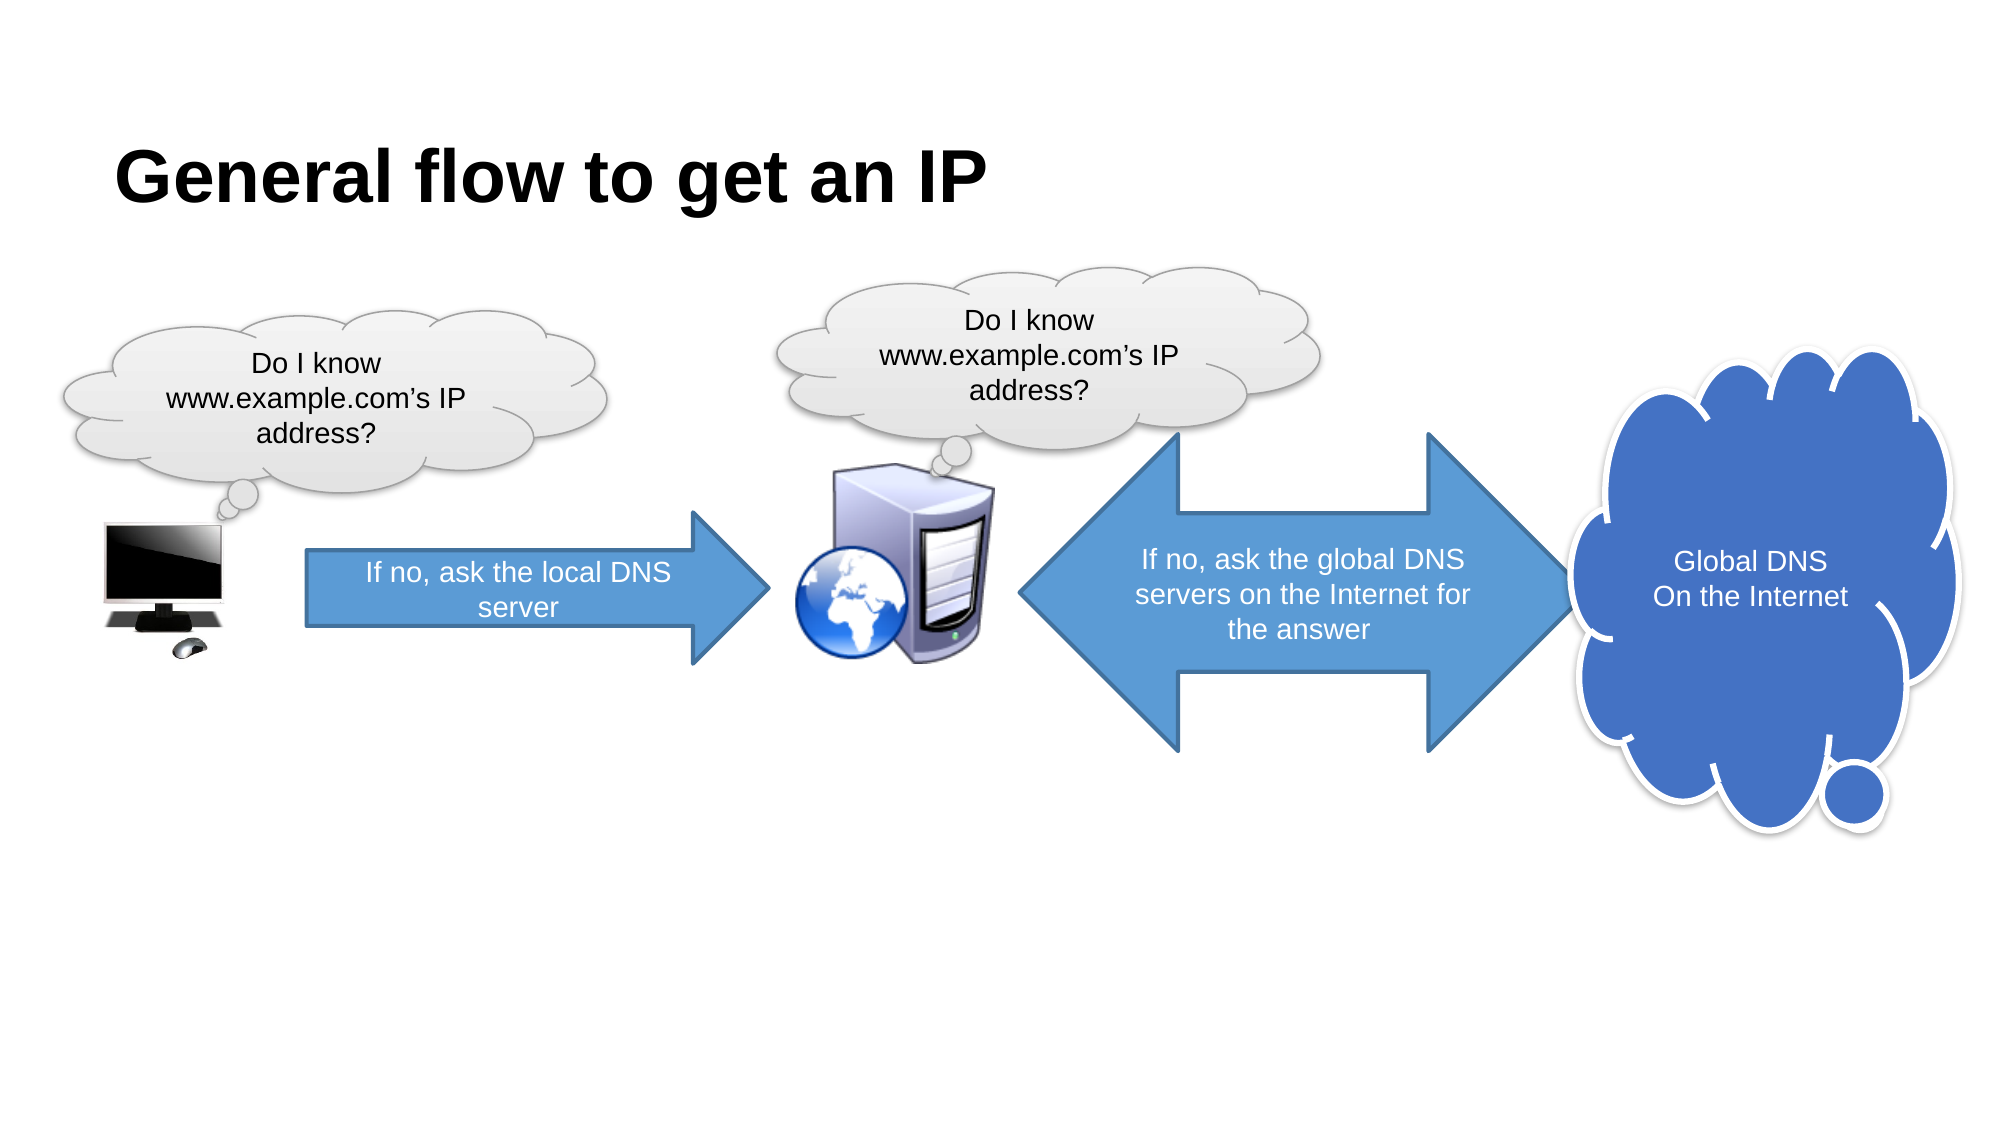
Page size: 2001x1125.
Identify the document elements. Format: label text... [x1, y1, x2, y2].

text_box If no, ask the global DNS servers on the Internet for the answer [1017, 432, 1568, 754]
text_box Do I know www.example.com’s IP address? [776, 266, 1321, 462]
text_box Global DNS On the Internet [1567, 345, 1962, 834]
title General flow to get an IP [99, 45, 1900, 233]
picture [793, 463, 995, 664]
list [100, 521, 227, 664]
text_box If no, ask the local DNS server [304, 510, 771, 666]
text_box Do I know www.example.com’s IP address? [63, 310, 608, 520]
